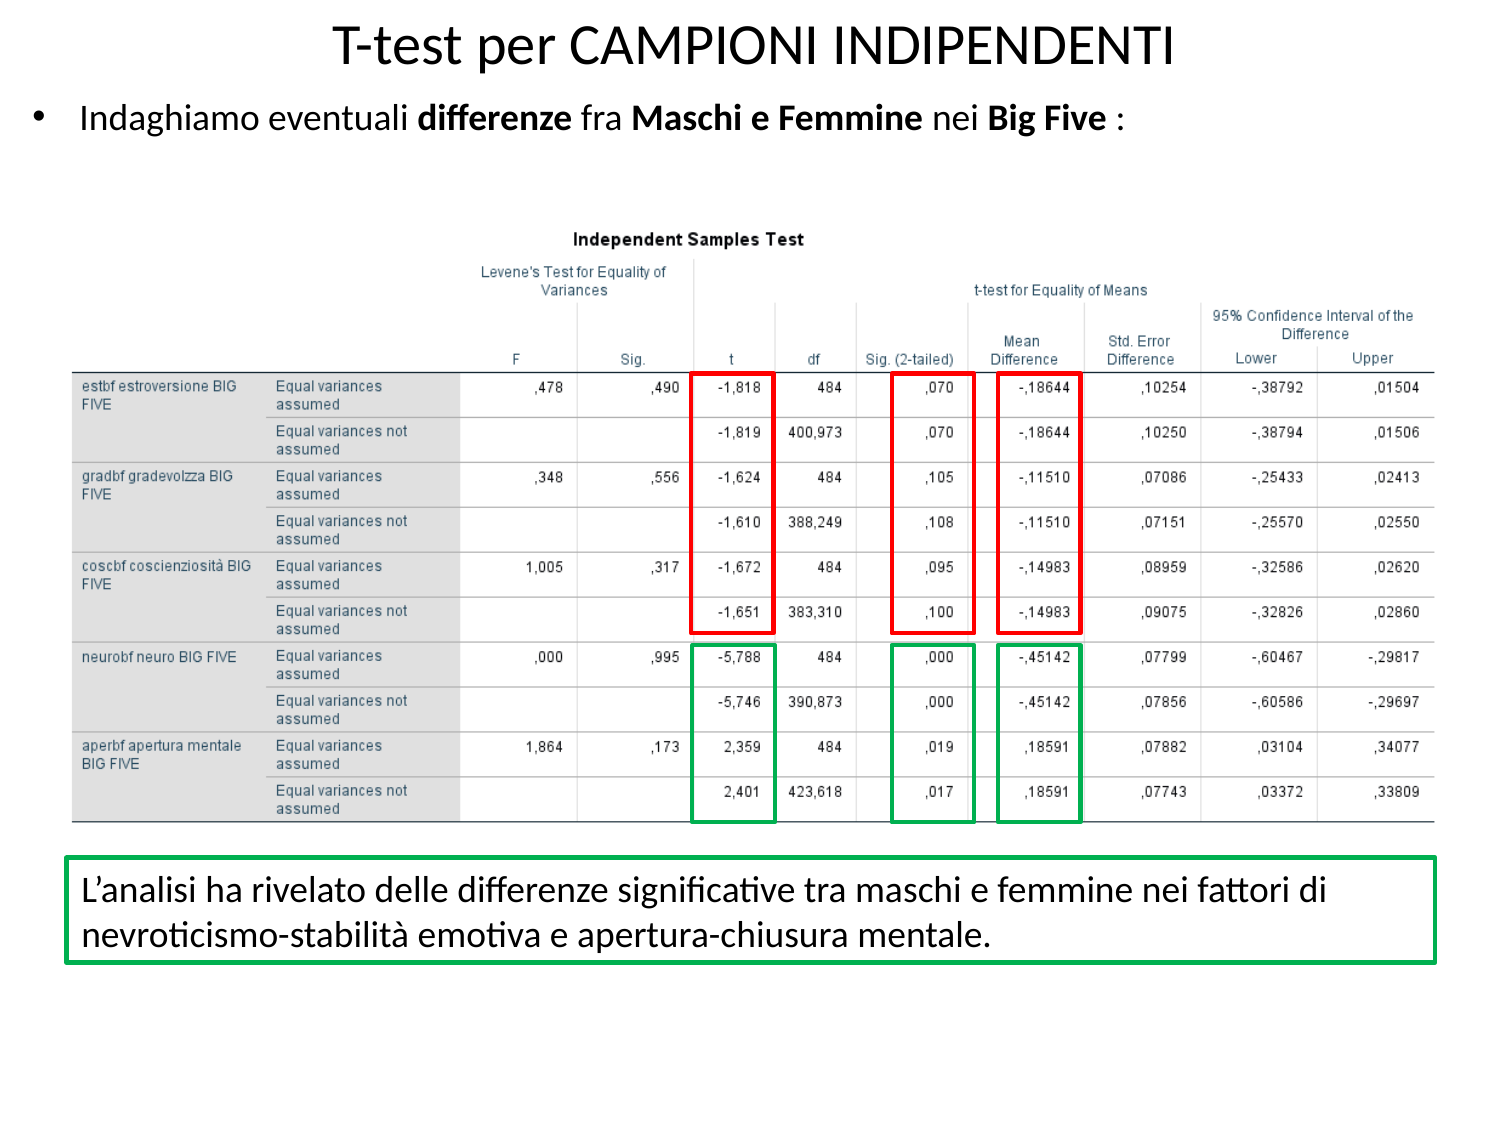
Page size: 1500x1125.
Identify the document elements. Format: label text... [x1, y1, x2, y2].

text_box T-test per CAMPIONI INDIPENDENTI [312, 0, 1196, 84]
text_box L’analisi ha rivelato delle differenze significative tra maschi e femmine nei fattori di nevroticismo-stabilità emotiva e apertura-chiusura mentale. [66, 857, 1436, 963]
text_box Indaghiamo eventuali differenze fra Maschi e Femmine nei Big Five : [17, 85, 1492, 146]
picture [66, 219, 1443, 832]
